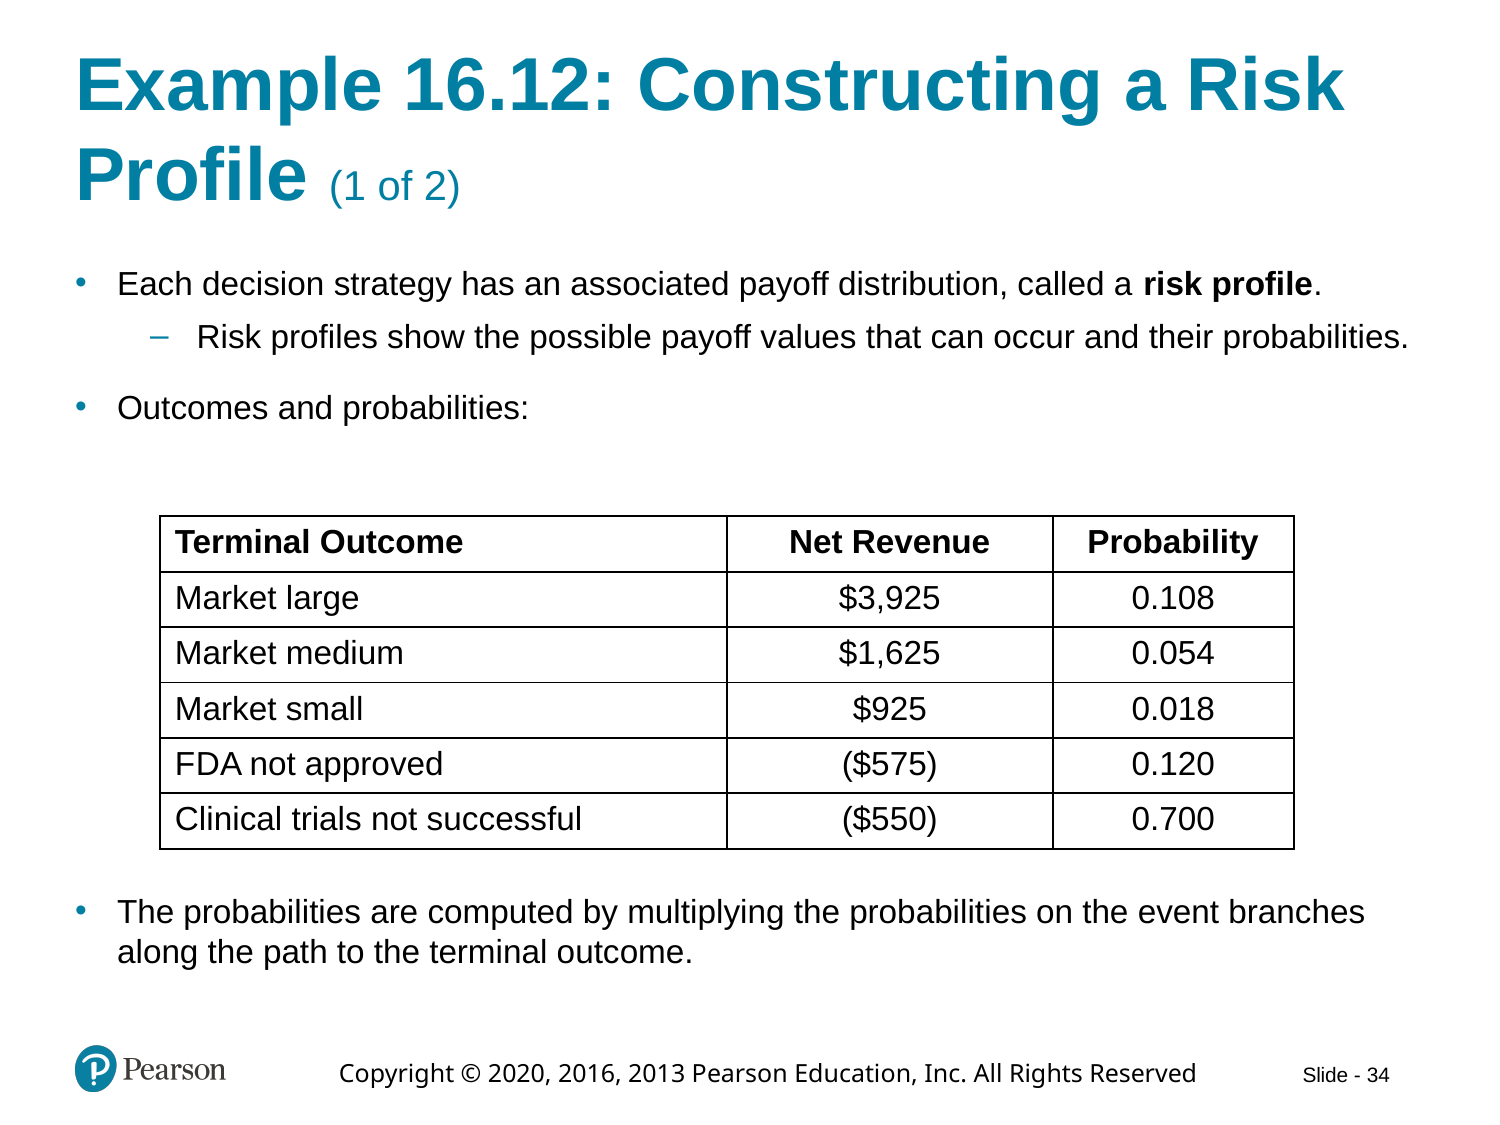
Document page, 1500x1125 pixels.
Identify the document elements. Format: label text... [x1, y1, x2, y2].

table_cell $3,925 [728, 573, 1052, 626]
table_cell 0.108 [1054, 573, 1293, 626]
table_cell $925 [728, 683, 1052, 737]
title Example 16.12: Constructing a Risk Profile (1 of 2) [75, 35, 1425, 216]
table_cell Market large [161, 573, 726, 626]
table_cell 0.700 [1054, 794, 1293, 848]
table_cell ($550) [728, 794, 1052, 848]
table_cell $1,625 [728, 628, 1052, 682]
table_cell F D A not approved [161, 739, 726, 792]
list The probabilities are computed by multiplying the probabilities on the event branches along the path to the terminal outcome. [75, 890, 1425, 1023]
picture [75, 1045, 90, 1061]
table_header Net Revenue [728, 517, 1052, 571]
table_cell Market small [161, 683, 726, 737]
table_cell ($575) [728, 739, 1052, 792]
table_cell 0.018 [1054, 683, 1293, 737]
table_cell 0.120 [1054, 739, 1293, 792]
table_cell Clinical trials not successful [161, 794, 726, 848]
table_cell 0.054 [1054, 628, 1293, 682]
table_header Probability [1054, 517, 1293, 571]
list Each decision strategy has an associated payoff distribution, called a risk profile. Risk profiles show the possible payoff values that can occur and their probabilities. Outcomes and probabilities: [75, 262, 1425, 475]
table_header Terminal Outcome [161, 517, 726, 571]
table_cell Market medium [161, 628, 726, 682]
picture [75, 1078, 86, 1092]
picture [83, 1054, 109, 1079]
picture [101, 1045, 226, 1092]
